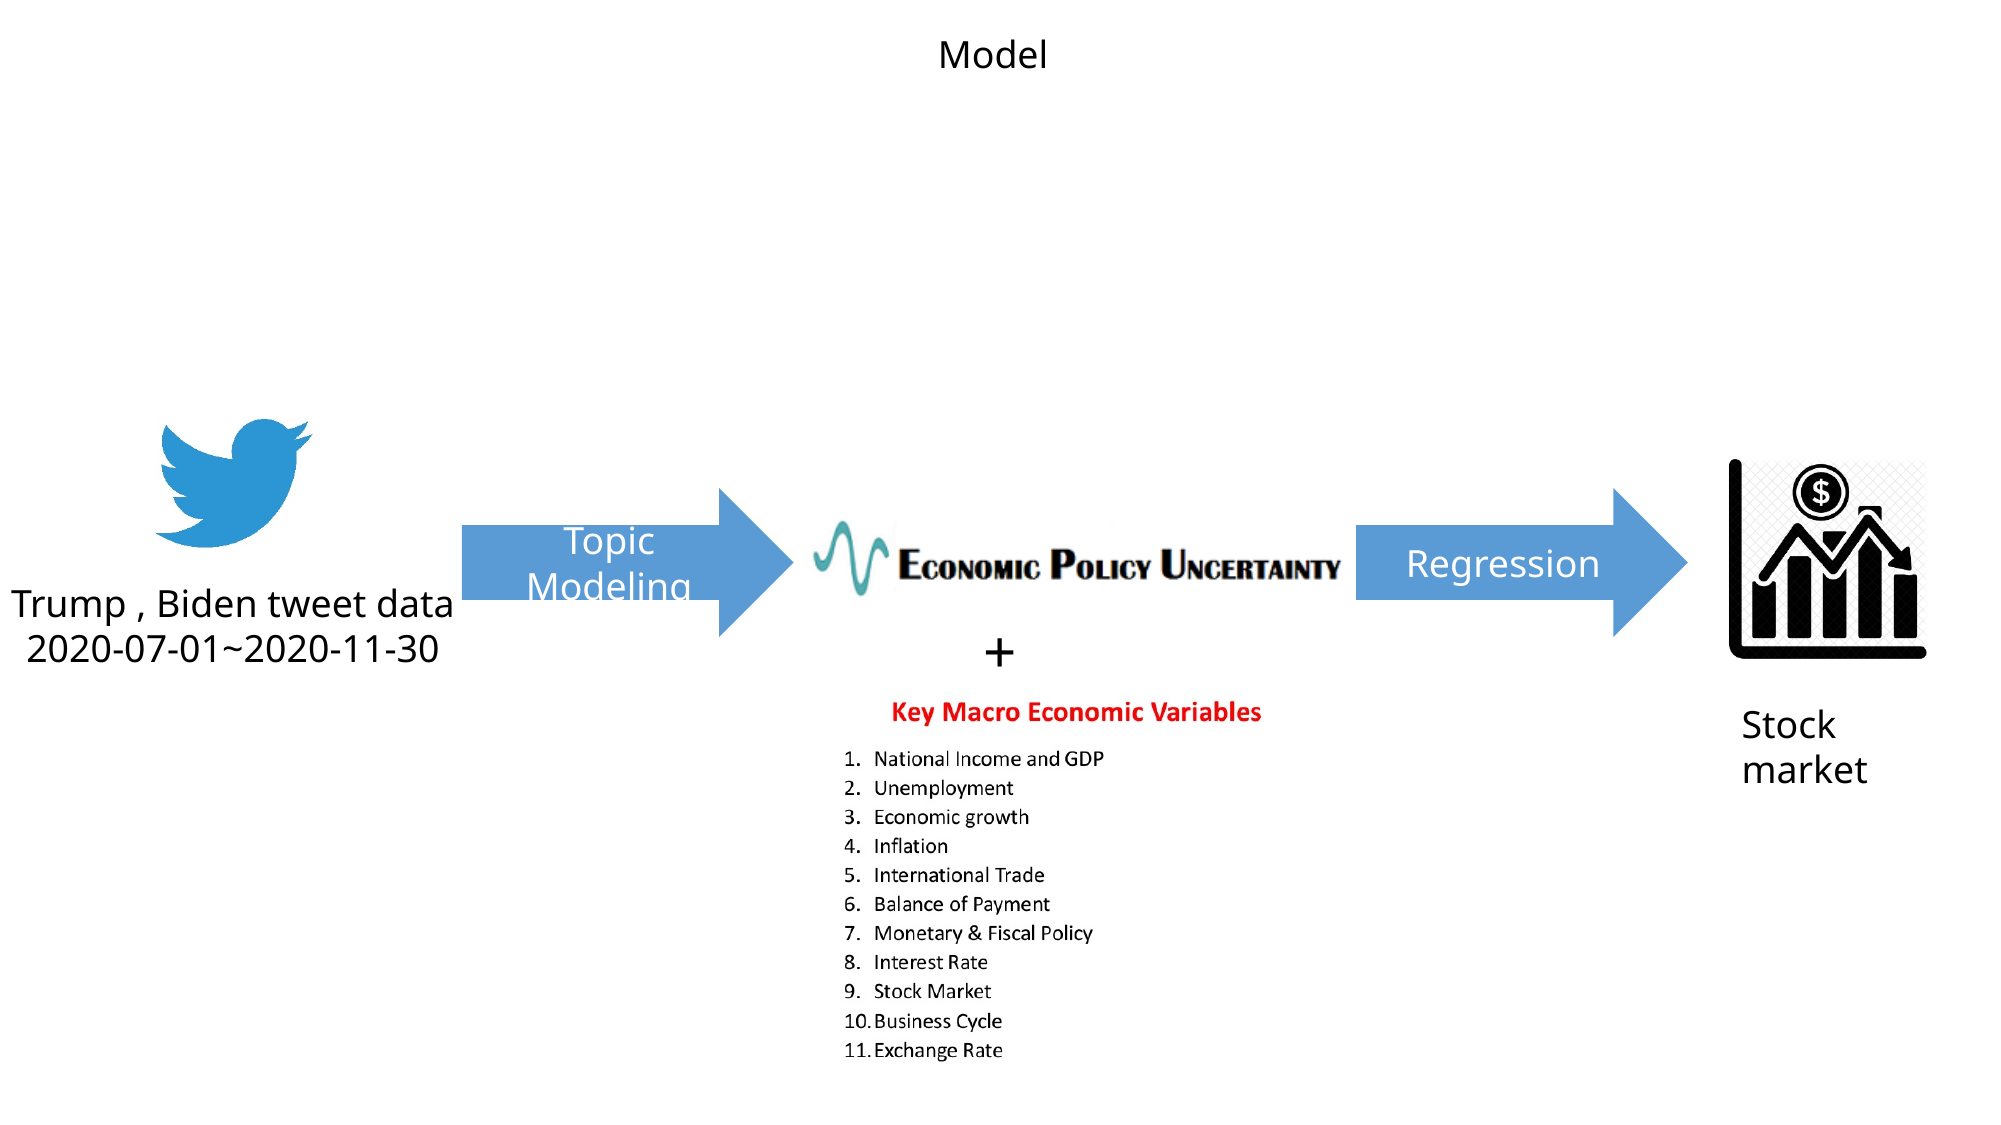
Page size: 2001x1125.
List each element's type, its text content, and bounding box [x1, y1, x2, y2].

text_box Topic Modeling [460, 485, 796, 640]
picture [1726, 457, 1929, 660]
picture [144, 406, 322, 563]
text_box Trump , Biden tweet data 2020-07-01~2020-11-30 [0, 572, 492, 678]
text_box Regression [1355, 485, 1690, 640]
text_box Model [923, 23, 1170, 83]
picture [812, 678, 1341, 1076]
picture [799, 517, 1350, 608]
text_box + [968, 608, 1225, 678]
text_box Stock market [1726, 693, 1929, 799]
